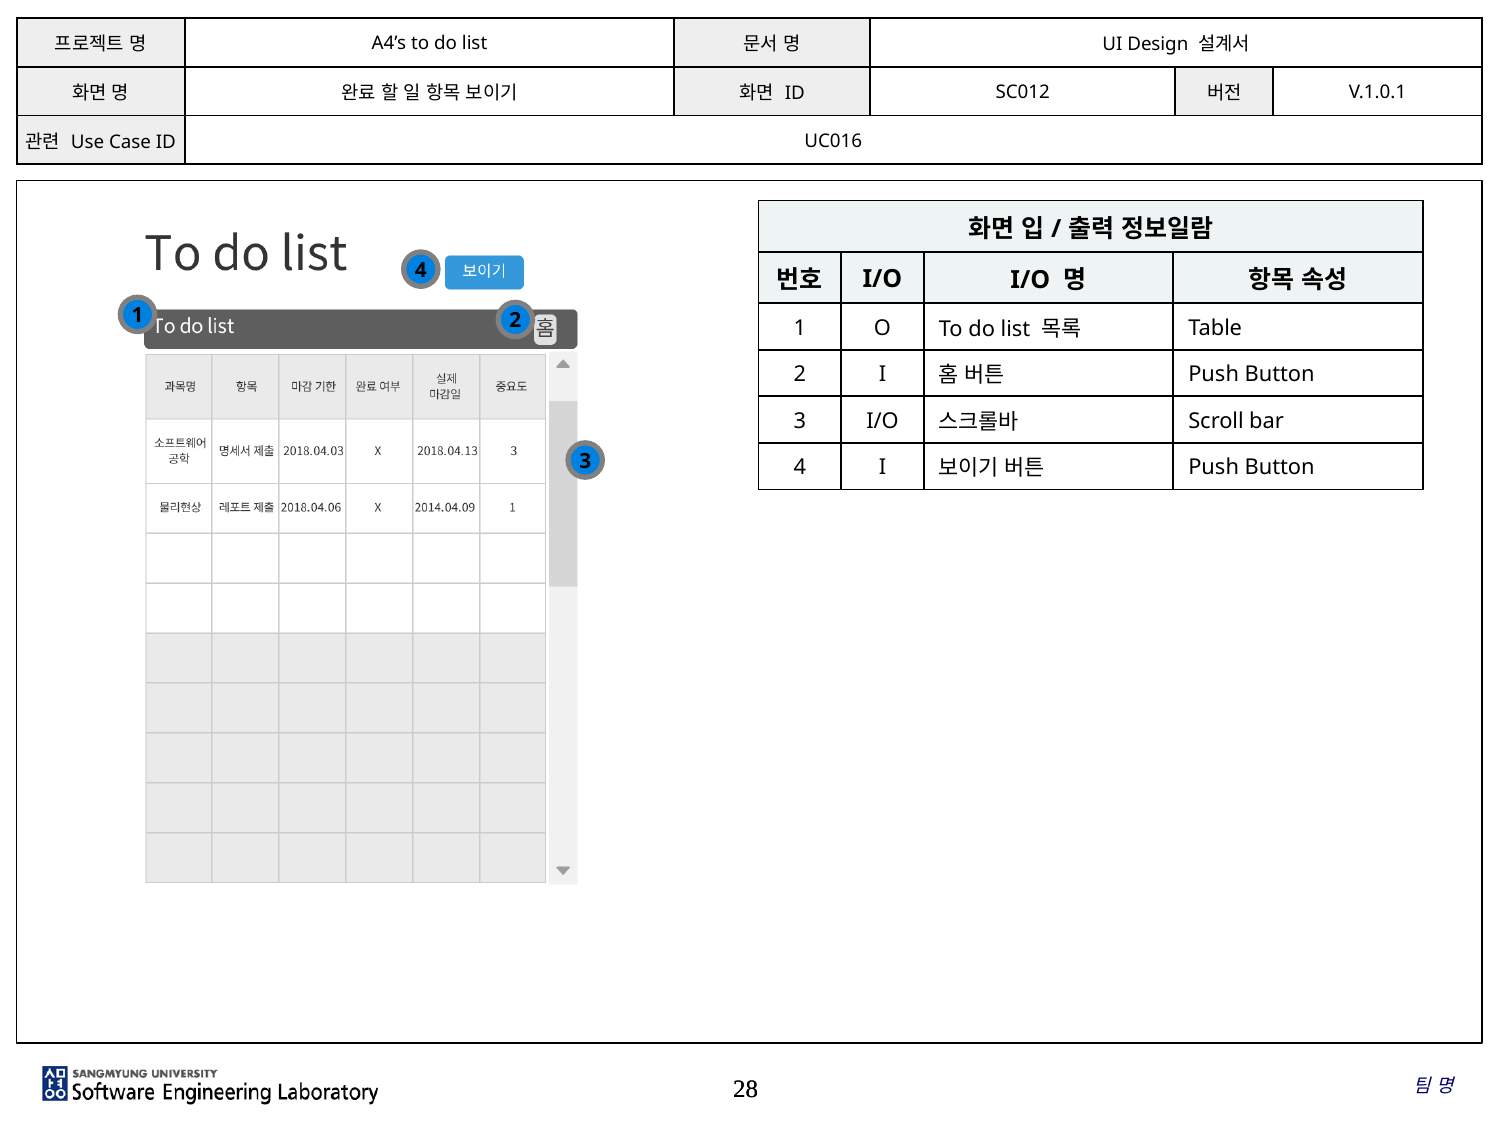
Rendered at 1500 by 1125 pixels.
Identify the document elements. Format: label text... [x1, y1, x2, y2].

table_cell I/O 명 [925, 253, 1172, 302]
table_cell 3 [759, 397, 840, 442]
table_cell Push Button [1174, 444, 1422, 489]
table_header 프로젝트 명 [18, 19, 184, 66]
table_header UI Design 설계서 [871, 19, 1481, 66]
table_cell Table [1174, 304, 1422, 349]
table_cell I [842, 444, 923, 489]
table_cell 버전 [1176, 68, 1272, 115]
table_header A4’s to do list [186, 19, 673, 66]
footer 팀 명 [994, 1060, 1454, 1110]
table_cell Scroll bar [1174, 397, 1422, 442]
picture [42, 1066, 382, 1106]
table_cell V.1.0.1 [1274, 68, 1481, 115]
table_cell 스크롤바 [925, 397, 1172, 442]
table_cell 4 [759, 444, 840, 489]
table_cell 관련 Use Case ID [18, 116, 184, 163]
table_cell 2 [759, 351, 840, 395]
table_cell 완료 할 일 항목 보이기 [186, 68, 673, 115]
table_cell SC012 [871, 68, 1174, 115]
table_cell O [842, 304, 923, 349]
table_cell 홈 버튼 [925, 351, 1172, 395]
table_cell 항목 속성 [1174, 253, 1422, 302]
table_cell 화면 명 [18, 68, 184, 115]
picture [123, 200, 597, 989]
table_cell UC016 [186, 116, 1481, 163]
table_header 화면 입/출력 정보일람 [759, 201, 1422, 251]
table_cell 화면 ID [675, 68, 869, 115]
table_cell 보이기 버튼 [925, 444, 1172, 489]
table_cell Push Button [1174, 351, 1422, 395]
table_cell I [842, 351, 923, 395]
table_cell I/O [842, 397, 923, 442]
table_cell To do list 목록 [925, 304, 1172, 349]
table_cell I/O [842, 253, 923, 302]
table_header 문서 명 [675, 19, 869, 66]
table_cell 번호 [759, 253, 840, 302]
table_cell 1 [759, 304, 840, 349]
